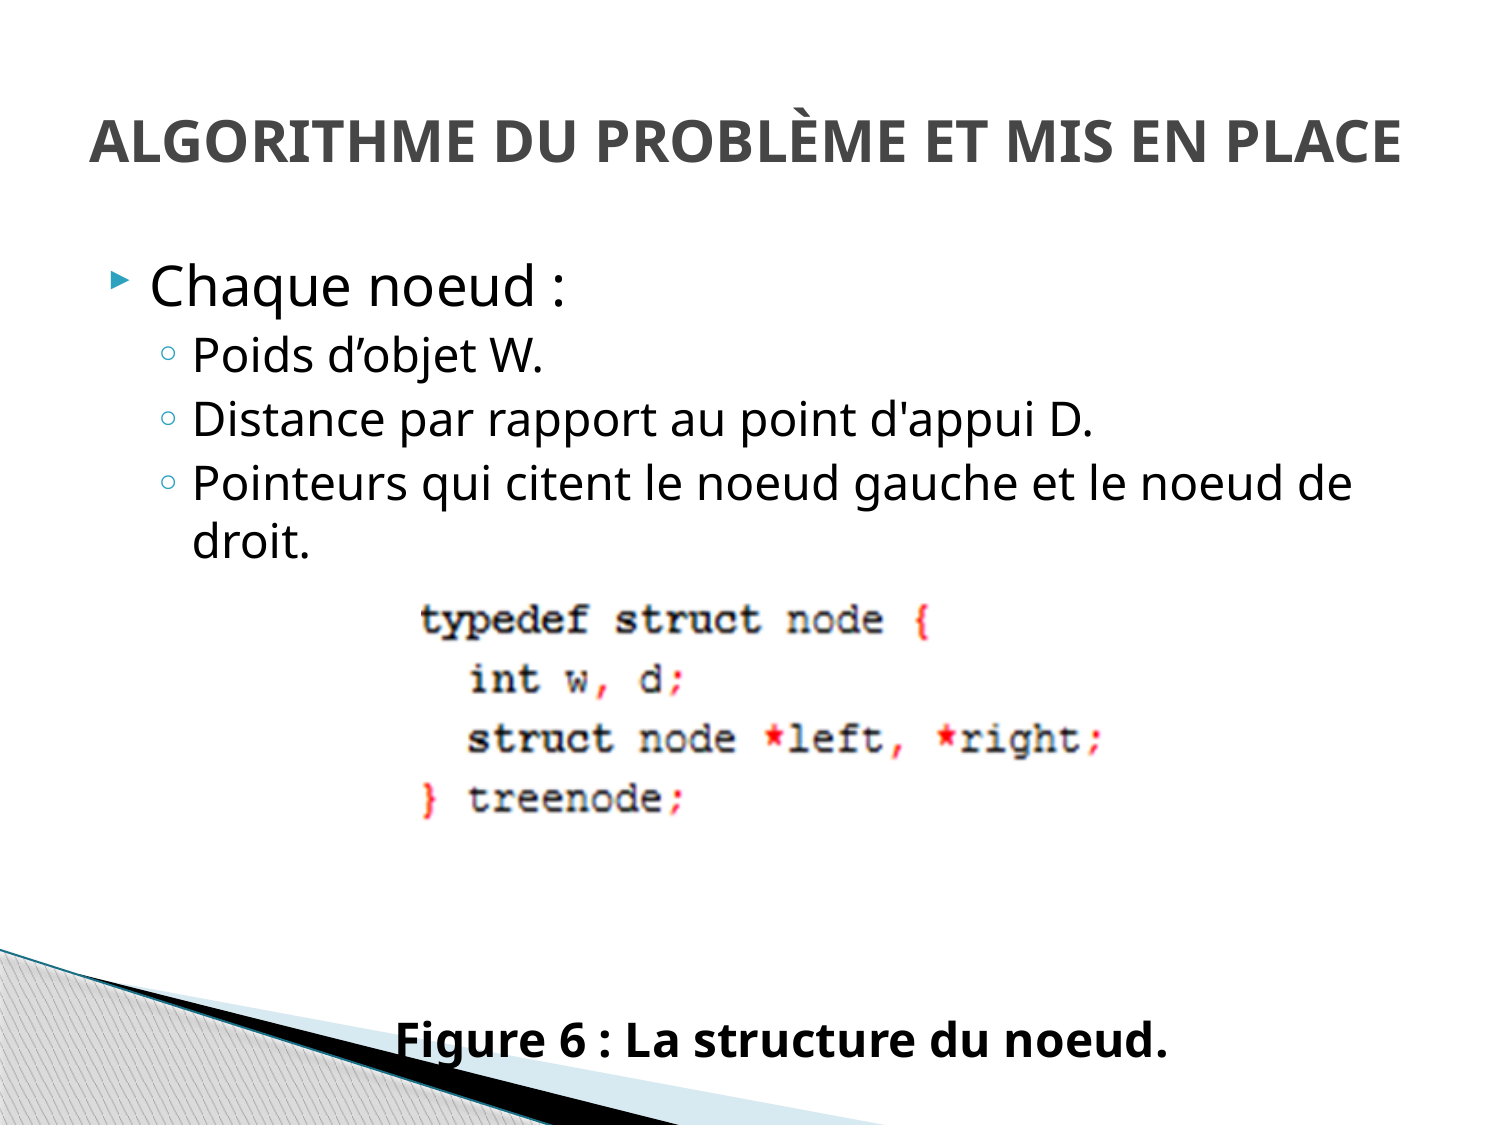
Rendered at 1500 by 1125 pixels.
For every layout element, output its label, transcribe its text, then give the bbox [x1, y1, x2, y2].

picture [420, 556, 1151, 883]
title ALGORITHME DU PROBLÈME ET MIS EN PLACE [75, 45, 1425, 233]
list Chaque noeud : Poids d’objet W. Distance par rapport au point d'appui D. Pointeurs qui citent le noeud gauche et le noeud de droit. Figure 6 : La structure du noeud. [75, 243, 1425, 986]
